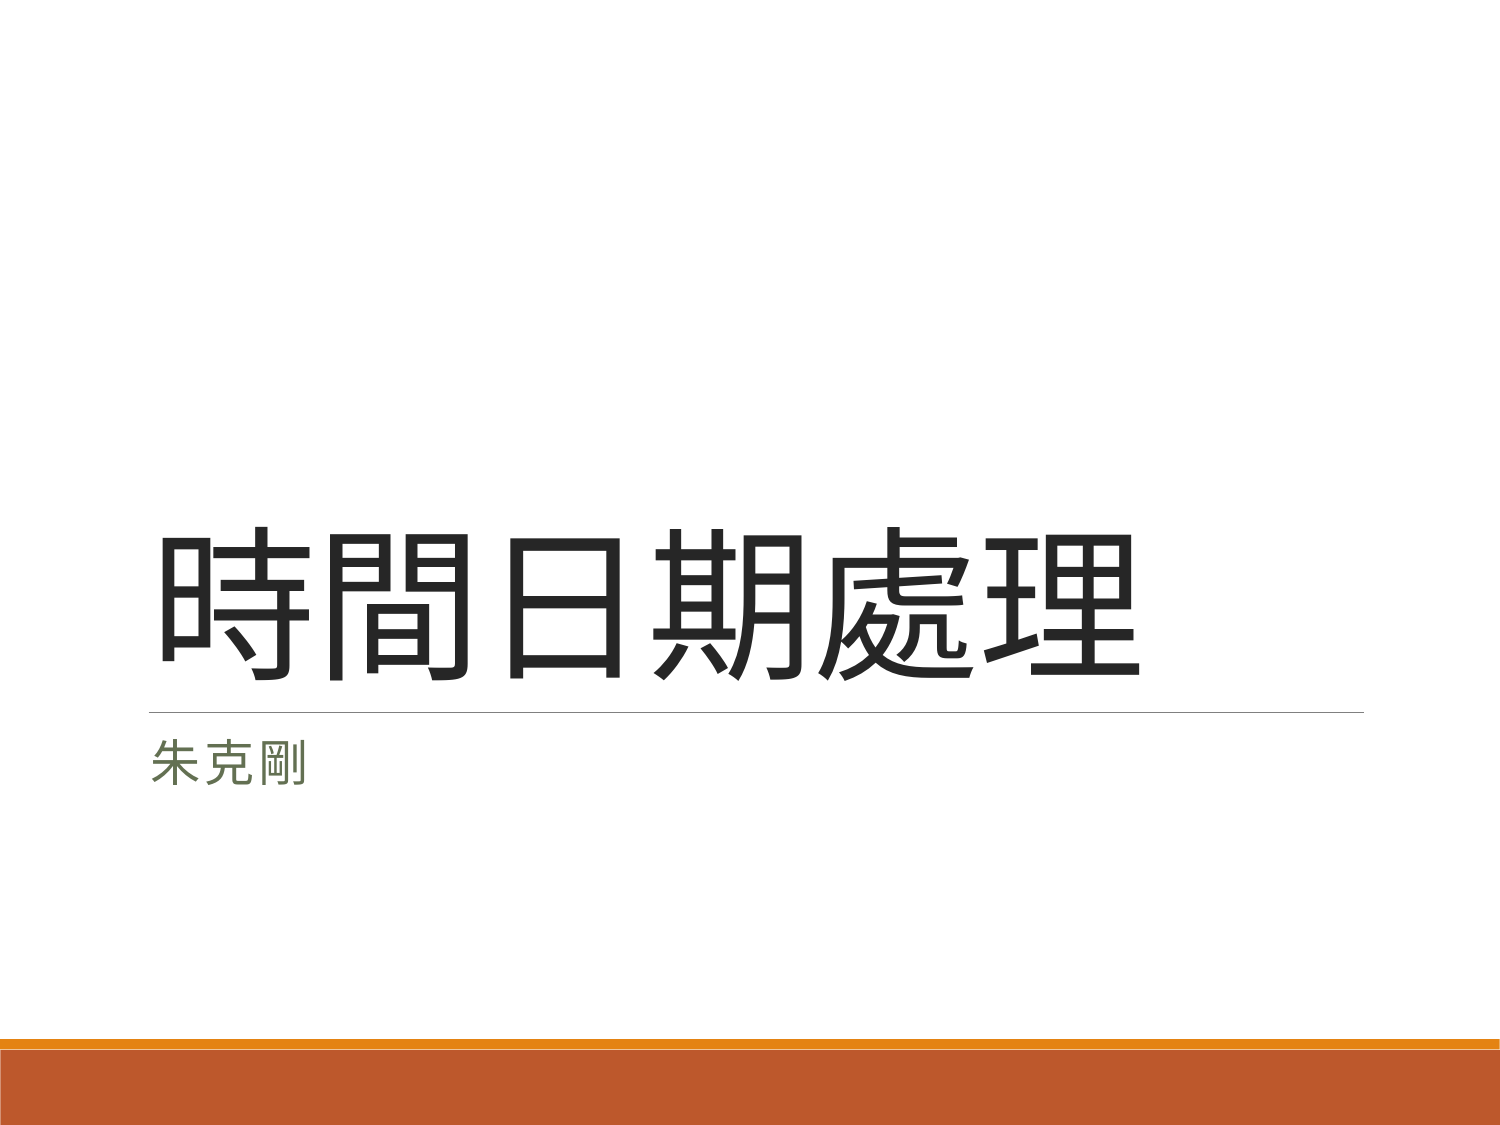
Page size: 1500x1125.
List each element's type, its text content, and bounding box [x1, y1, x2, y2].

title 時間日期處理 [135, 124, 1373, 710]
subtitle 朱克剛 [135, 730, 1373, 919]
